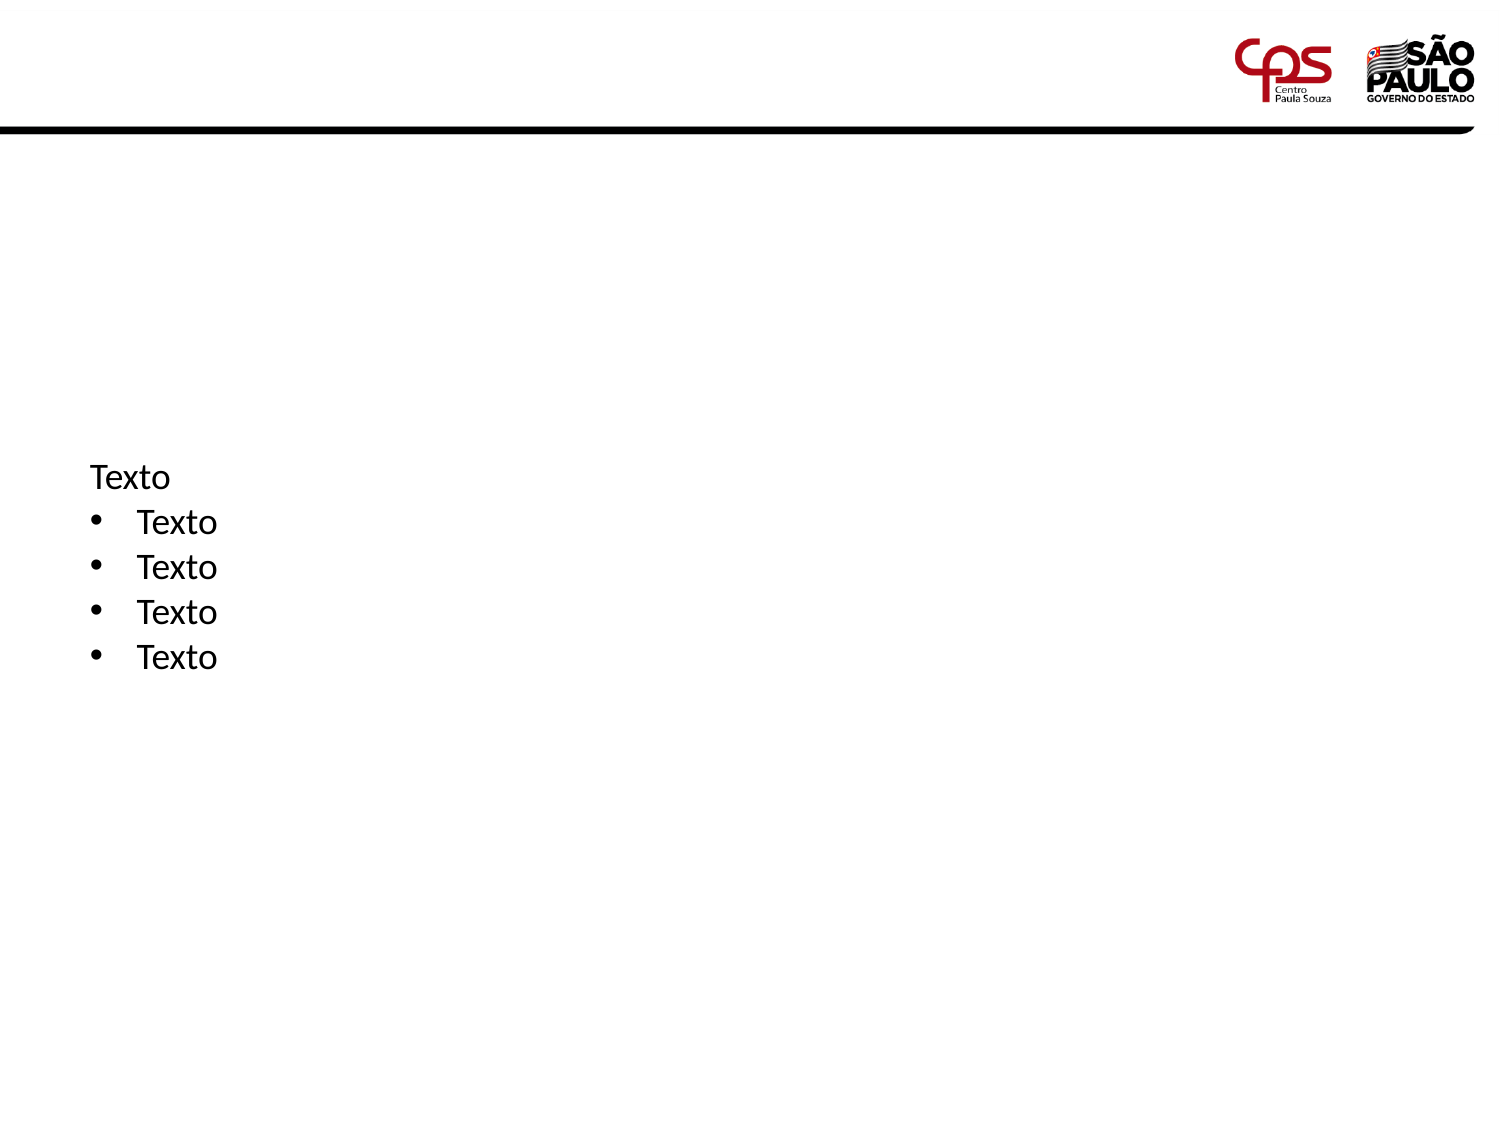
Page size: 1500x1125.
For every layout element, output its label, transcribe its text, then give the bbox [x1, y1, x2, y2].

text_box Texto Texto Texto Texto Texto [74, 444, 1425, 730]
picture [0, 0, 1500, 149]
